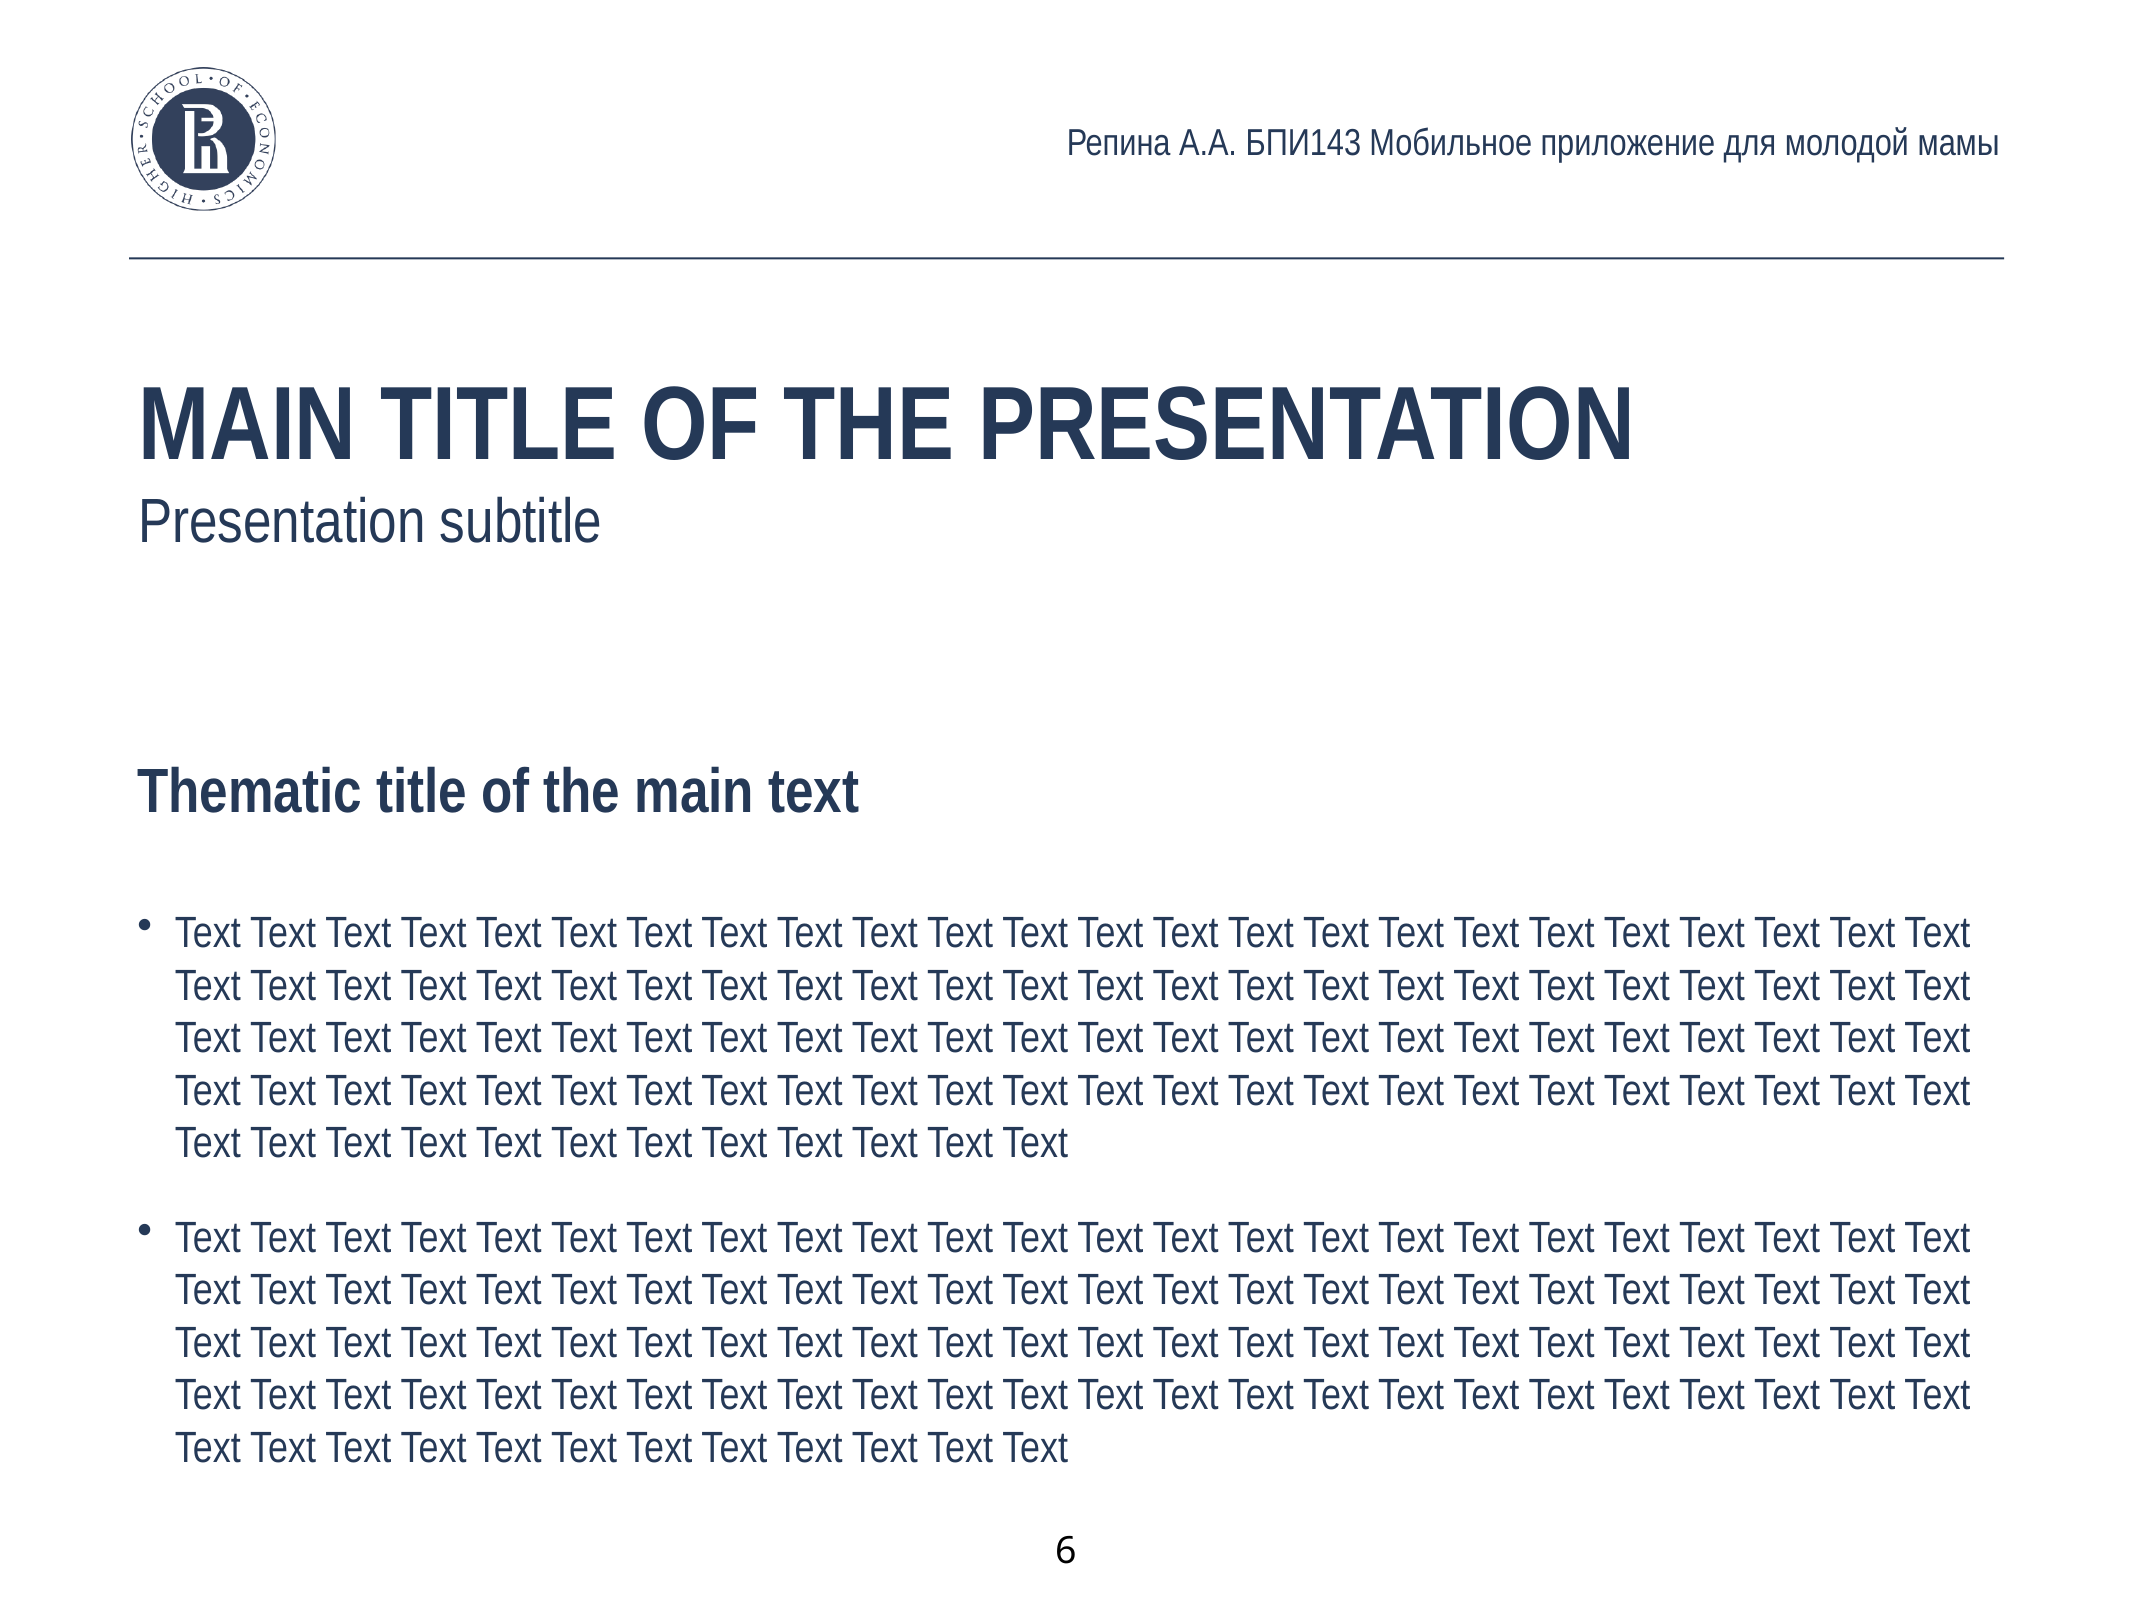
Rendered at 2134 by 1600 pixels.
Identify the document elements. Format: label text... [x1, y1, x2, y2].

text_box Репина А.А. БПИ143 Мобильное приложение для молодой мамы [682, 109, 2009, 171]
slide_number 6 [1034, 1517, 1097, 1581]
picture [131, 66, 276, 212]
text_box main title of the presentation Presentation subtitle [130, 346, 2006, 617]
text_box Text Text Text Text Text Text Text Text Text Text Text Text Text Text Text Text Text Text Text Text Text Text Text Text Text Text Text Text Text Text Text Text Text Text Text Text Text Text Text Text Text Text Text Text Text Text Text Text Text Text Text Text Text Text Text Text Text Text Text Text Text Text Text Text Text Text Text Text Text Text Text Text Text Text Text Text Text Text Text Text Text Text Text Text Text Text Text Text Text Text Text Text Text Text Text Text Text Text Text Text Text Text Text Text Text Text Text Text Text Text Text Text Text Text Text Text Text Text Text Text Text Text Text Text Text Text Text Text Text Text Text Text Text Text Text Text Text Text Text Text Text Text Text Text Text Text Text Text Text Text Text Text Text Text Text Text Text Text Text Text Text Text Text Text Text Text Text Text Text Text Text Text Text Text Text Text Text Text Text Text Text Text Text Text Text Text Text Text Text Text Text Text Text Text Text Text Text Text Text Text Text Text Text Text Text Text Text Text Text Text Text Text Text Text Text Text [129, 895, 2005, 1461]
text_box Thematic title of the main text [129, 679, 2005, 834]
